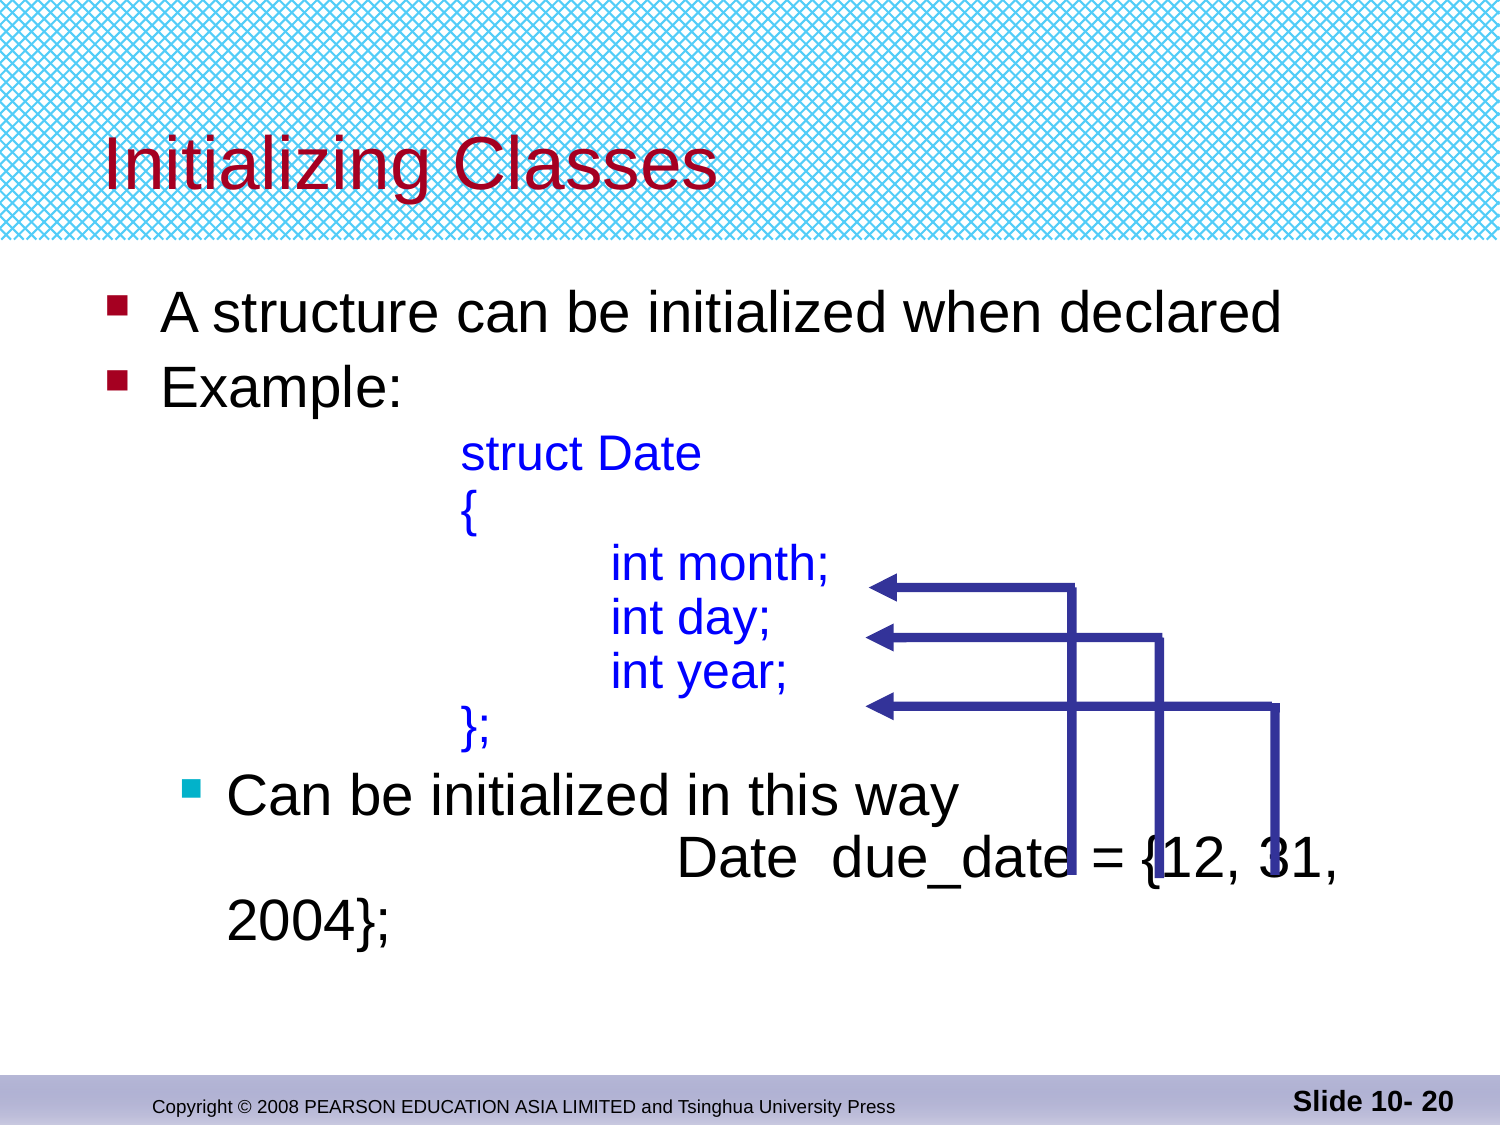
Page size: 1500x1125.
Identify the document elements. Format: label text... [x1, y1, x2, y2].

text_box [865, 875, 1163, 879]
slide_number Slide 10- 20 [1156, 1050, 1469, 1125]
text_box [868, 587, 1076, 637]
title Initializing Classes [87, 49, 1450, 213]
list A structure can be initialized when declared Example: struct Date { int month; int day; int year; }; Can be initialized in this way Date due_date = {12, 31, 2004}; [89, 275, 1450, 1025]
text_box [865, 637, 1163, 703]
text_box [865, 703, 1275, 875]
